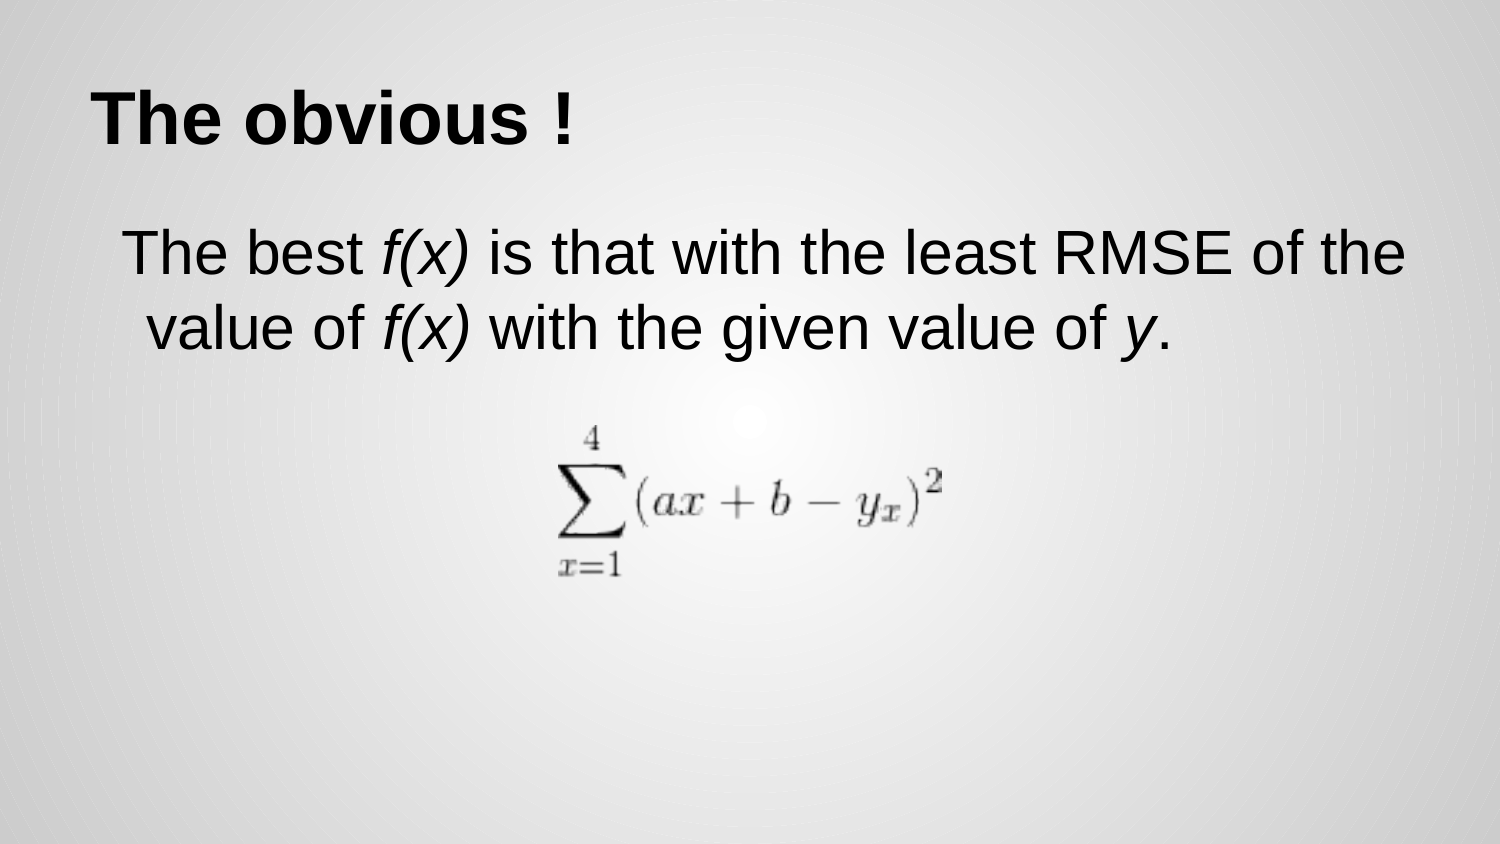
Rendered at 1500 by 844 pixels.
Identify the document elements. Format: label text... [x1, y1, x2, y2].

list The best f(x) is that with the least RMSE of the value of f(x) with the given value of y. [75, 196, 1425, 808]
picture [558, 425, 942, 580]
title The obvious ! [75, 33, 1425, 175]
